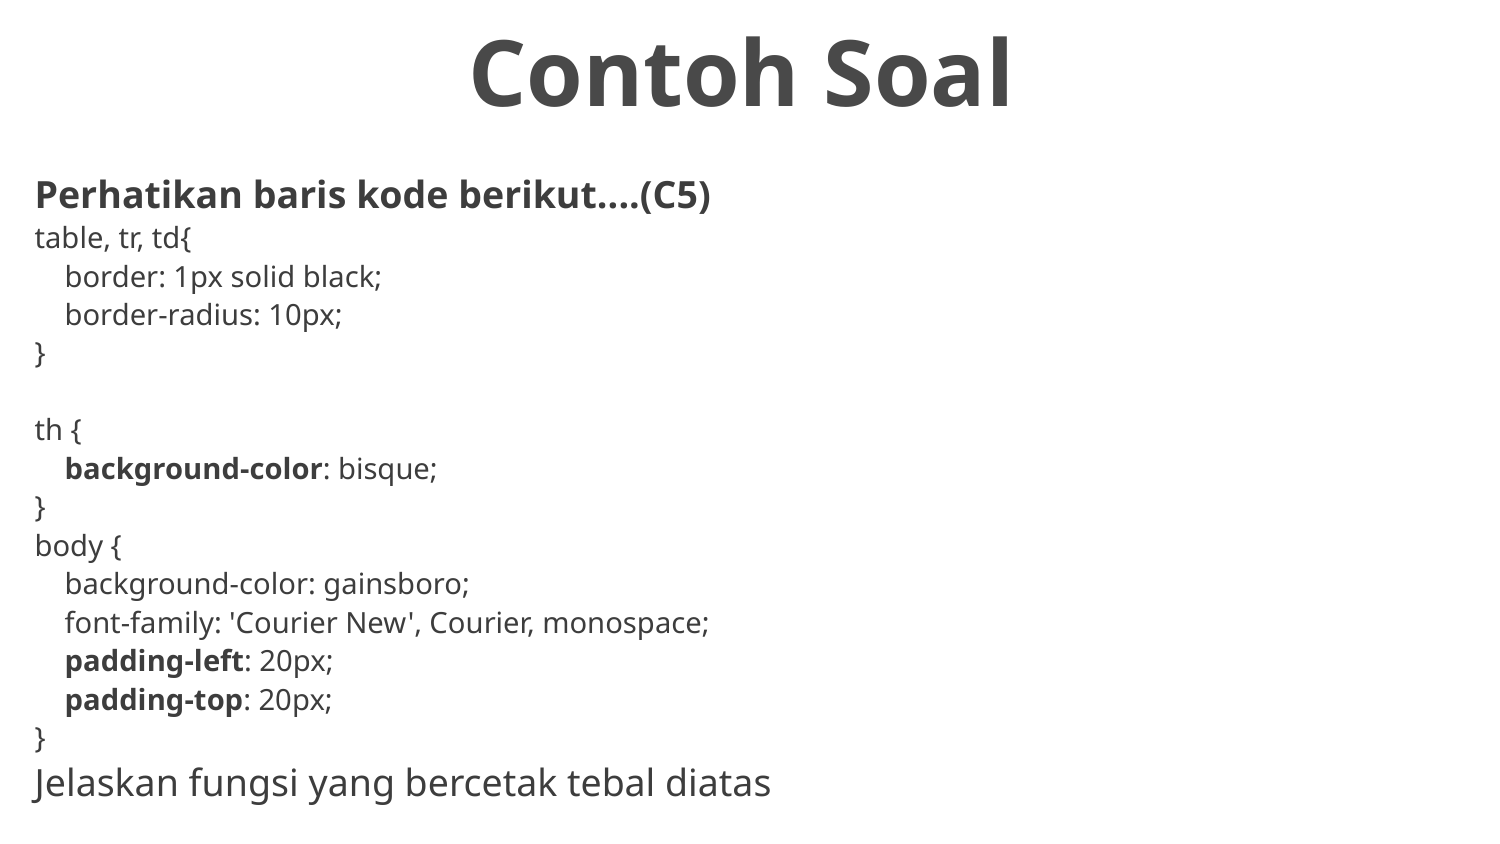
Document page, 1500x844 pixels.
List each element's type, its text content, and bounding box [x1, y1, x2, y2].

title Perhatikan baris kode berikut....(C5) table, tr, td{ border: 1px solid black; border-radius: 10px; } th { background-color: bisque; } body { background-color: gainsboro; font-family: 'Courier New', Courier, monospace; padding-left: 20px; padding-top: 20px; } Jelaskan fungsi yang bercetak tebal diatas [19, 151, 1464, 831]
subtitle Contoh Soal [316, 0, 1167, 151]
